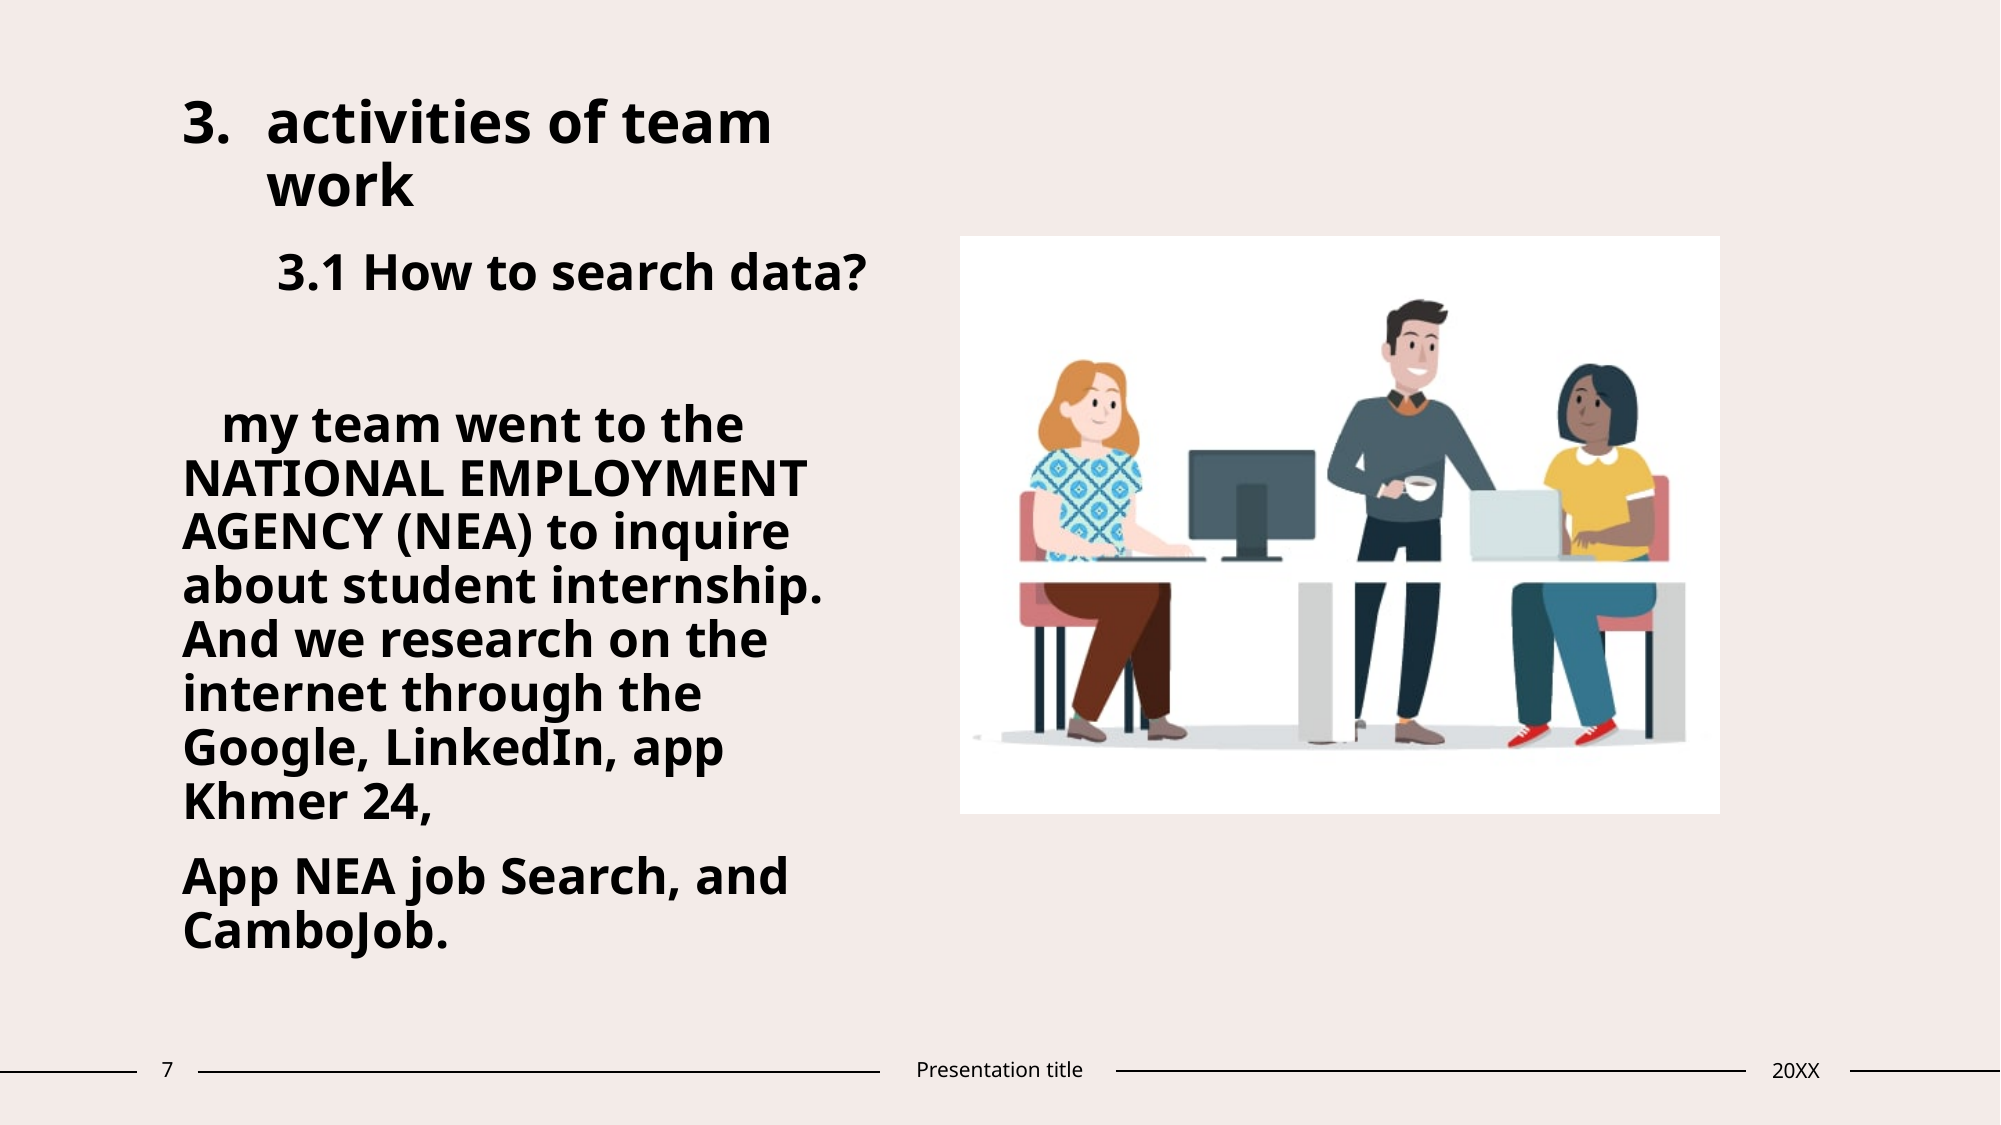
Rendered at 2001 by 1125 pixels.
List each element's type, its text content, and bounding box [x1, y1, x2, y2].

footer Presentation title [879, 1050, 1120, 1091]
list activities of team work 3.1 How to search data? my team went to the NATIONAL EMPLOYMENT AGENCY (NEA) to inquire about student internship. And we research on the internet through the Google, LinkedIn, app Khmer 24, App NEA job Search, and CamboJob. [167, 85, 919, 975]
slide_number 7 [137, 1050, 198, 1091]
picture [959, 236, 1720, 814]
slide_number 20XX [1743, 1050, 1849, 1091]
